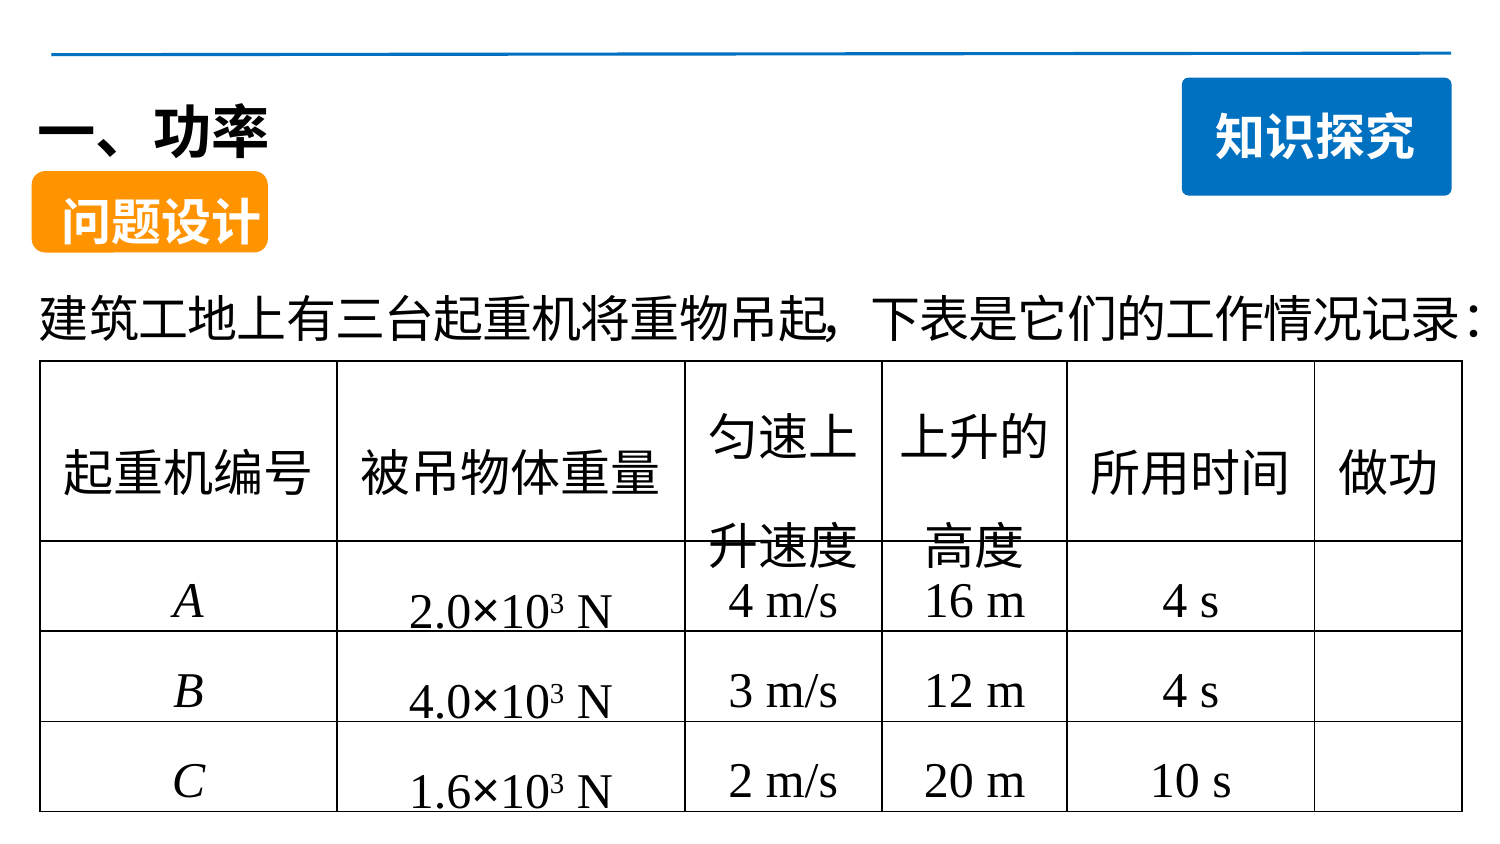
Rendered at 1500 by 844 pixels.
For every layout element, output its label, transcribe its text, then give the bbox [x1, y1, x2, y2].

table_cell 10 s [1068, 722, 1314, 811]
table_header 所用时间 [1068, 362, 1314, 540]
table_header 上升的 高度 [883, 362, 1066, 540]
table_header 匀速上 升速度 [686, 362, 881, 540]
table_cell C [41, 722, 336, 811]
text_box 问题设计 [29, 168, 270, 250]
table_header 被吊物体重量 [338, 362, 684, 540]
table_cell 1.6×103 N [338, 722, 684, 811]
table_cell 16 m [883, 542, 1066, 630]
text_box 知识探究 [1200, 98, 1452, 173]
table_cell 4 m/s [686, 542, 881, 630]
text_box [1179, 75, 1454, 198]
table_cell 4 s [1068, 542, 1314, 630]
table_cell 20 m [883, 722, 1066, 811]
table_cell 3 m/s [686, 632, 881, 721]
table_cell 2.0×103 N [338, 542, 684, 630]
table_cell 4 s [1068, 632, 1314, 721]
table_cell [1315, 632, 1461, 721]
text_box 建筑工地上有三台起重机将重物吊起，下表是它们的工作情况记录： [23, 250, 1477, 356]
text_box 一、功率 [22, 53, 880, 173]
table_header 做功 [1315, 362, 1461, 540]
table_header 起重机编号 [41, 362, 336, 540]
table_cell B [41, 632, 336, 721]
table_cell [1315, 542, 1461, 630]
table_cell 12 m [883, 632, 1066, 721]
table_cell 2 m/s [686, 722, 881, 811]
table_cell [1315, 722, 1461, 811]
table_cell 4.0×103 N [338, 632, 684, 721]
table_cell A [41, 542, 336, 630]
